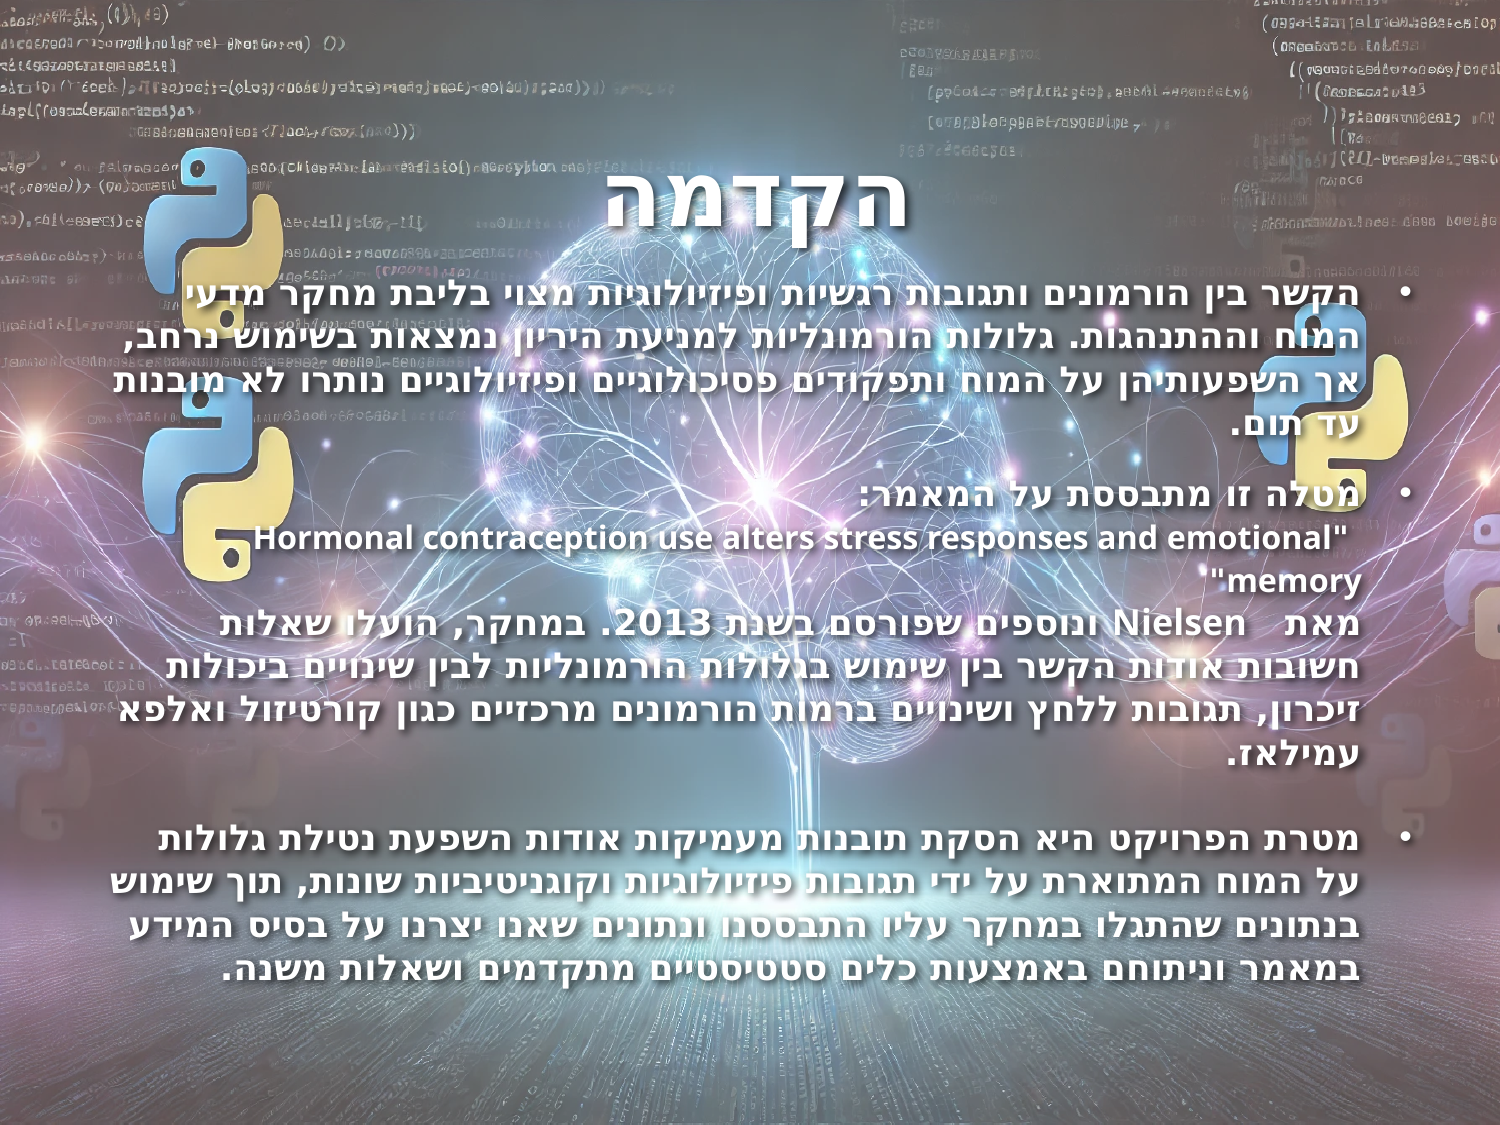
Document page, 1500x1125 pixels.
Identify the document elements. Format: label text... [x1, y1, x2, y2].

title הקדמה [81, 96, 1432, 284]
list הקשר בין הורמונים ותגובות רגשיות ופיזיולוגיות מצוי בליבת מחקר מדעי המוח וההתנהגות. גלולות הורמונליות למניעת היריון נמצאות בשימוש נרחב, אך השפעותיהן על המוח ותפקודים פסיכולוגיים ופיזיולוגיים נותרו לא מובנות עד תום. מטלה זו מתבססת על המאמר: "Hormonal contraception use alters stress responses and emotional memory" מאת Nielsen ונוספים שפורסם בשנת 2013. במחקר, הועלו שאלות חשובות אודות הקשר בין שימוש בגלולות הורמונליות לבין שינויים ביכולות זיכרון, תגובות ללחץ ושינויים ברמות הורמונים מרכזיים כגון קורטיזול ואלפא עמילאז. מטרת הפרויקט היא הסקת תובנות מעמיקות אודות השפעת נטילת גלולות על המוח המתוארת על ידי תגובות פיזיולוגיות וקוגניטיביות שונות, תוך שימוש בנתונים שהתגלו במחקר עליו התבססנו ונתונים שאנו יצרנו על בסיס המידע במאמר וניתוחם באמצעות כלים סטטיסטיים מתקדמים ושאלות משנה. [88, 262, 1425, 1005]
